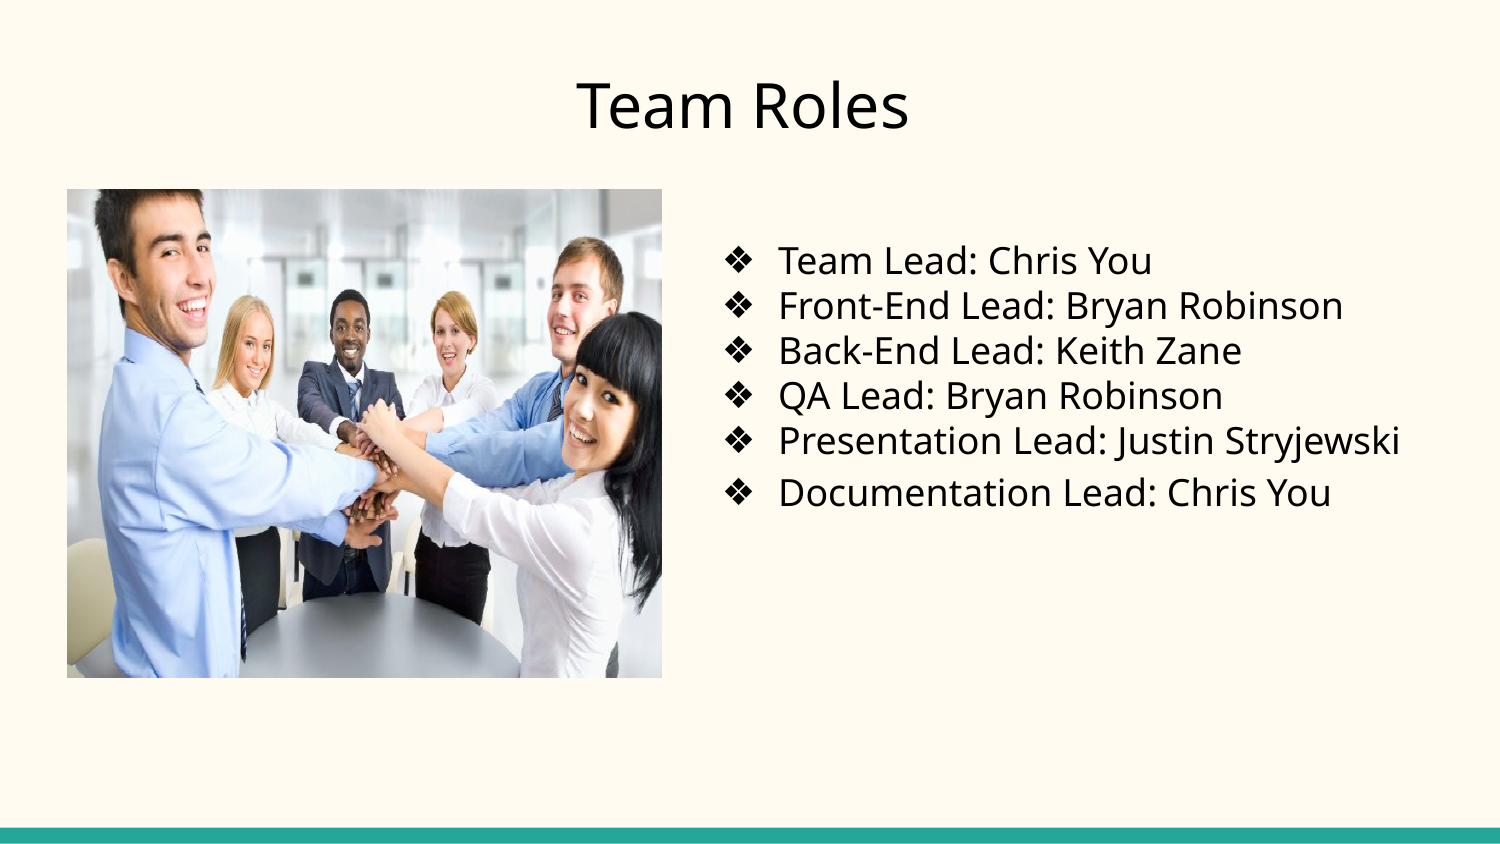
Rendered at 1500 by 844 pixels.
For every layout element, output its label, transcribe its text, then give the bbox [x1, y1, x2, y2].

text_box Team Lead: Chris You Front-End Lead: Bryan Robinson Back-End Lead: Keith Zane QA Lead: Bryan Robinson Presentation Lead: Justin Stryjewski Documentation Lead: Chris You [688, 221, 1438, 799]
picture [67, 189, 662, 678]
text_box Team Roles [78, 51, 1409, 167]
